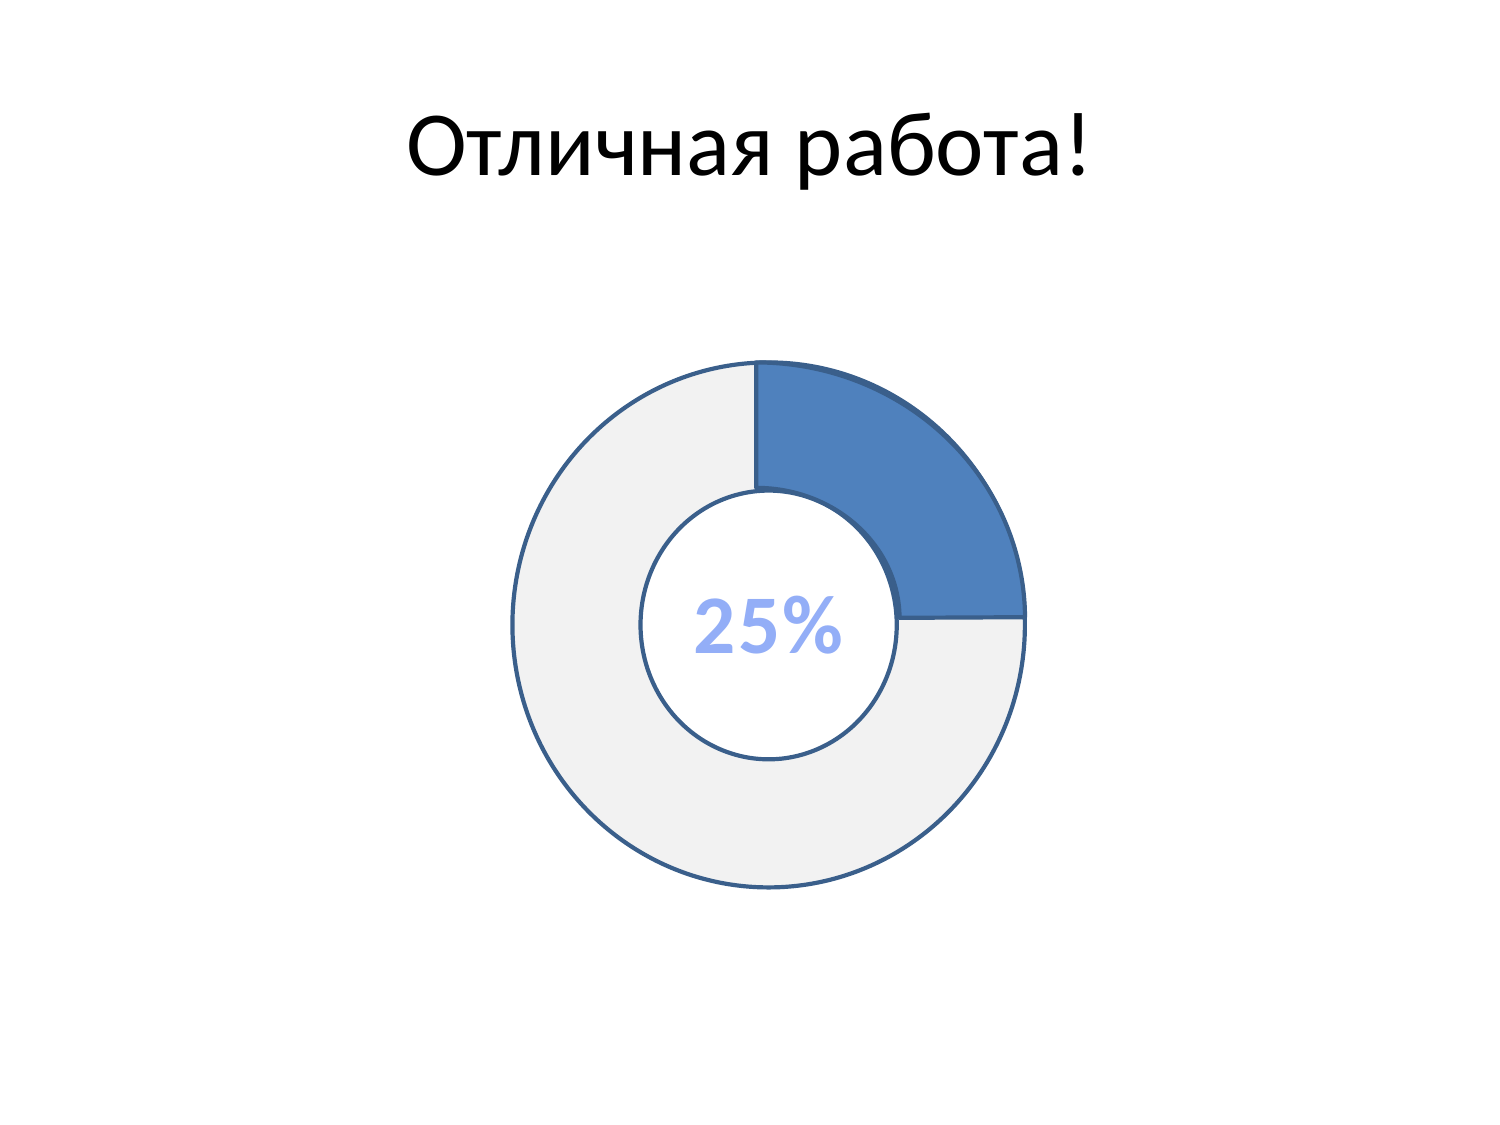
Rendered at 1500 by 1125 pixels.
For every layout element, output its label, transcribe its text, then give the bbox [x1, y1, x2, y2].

text_box 25% [662, 562, 875, 678]
text_box [754, 360, 1028, 620]
title Отличная работа! [75, 45, 1425, 233]
text_box [510, 360, 1027, 890]
